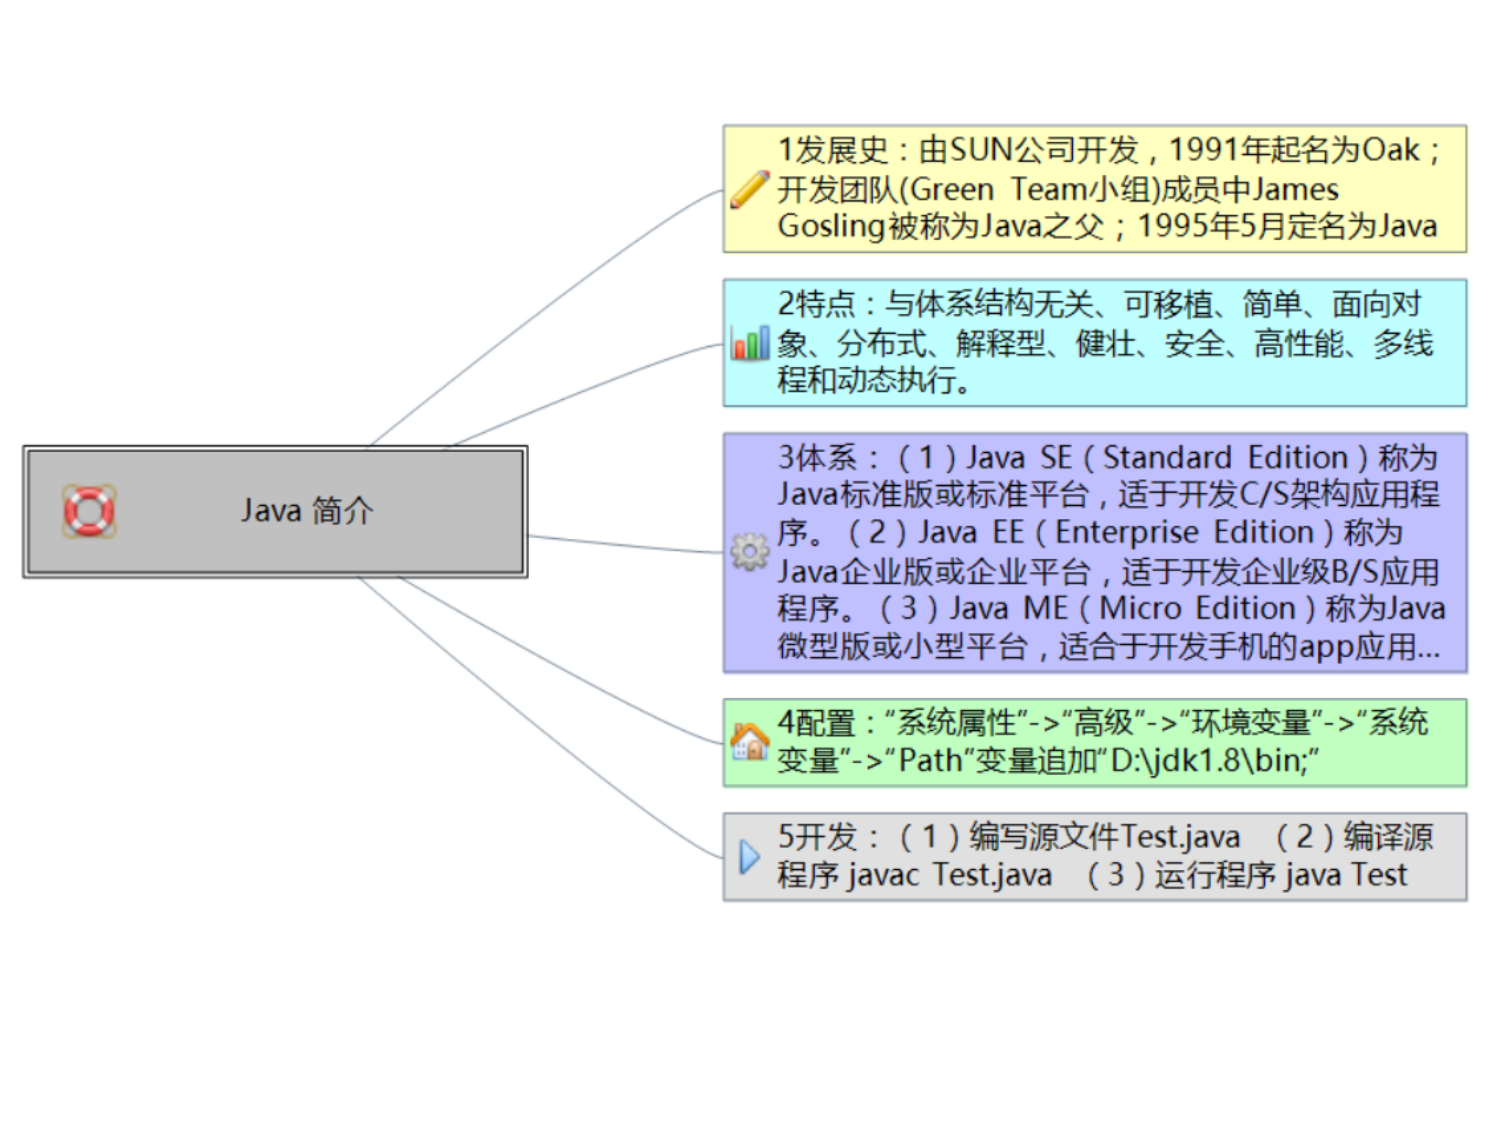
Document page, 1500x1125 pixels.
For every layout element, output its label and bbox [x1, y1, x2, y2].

picture [11, 116, 1477, 915]
